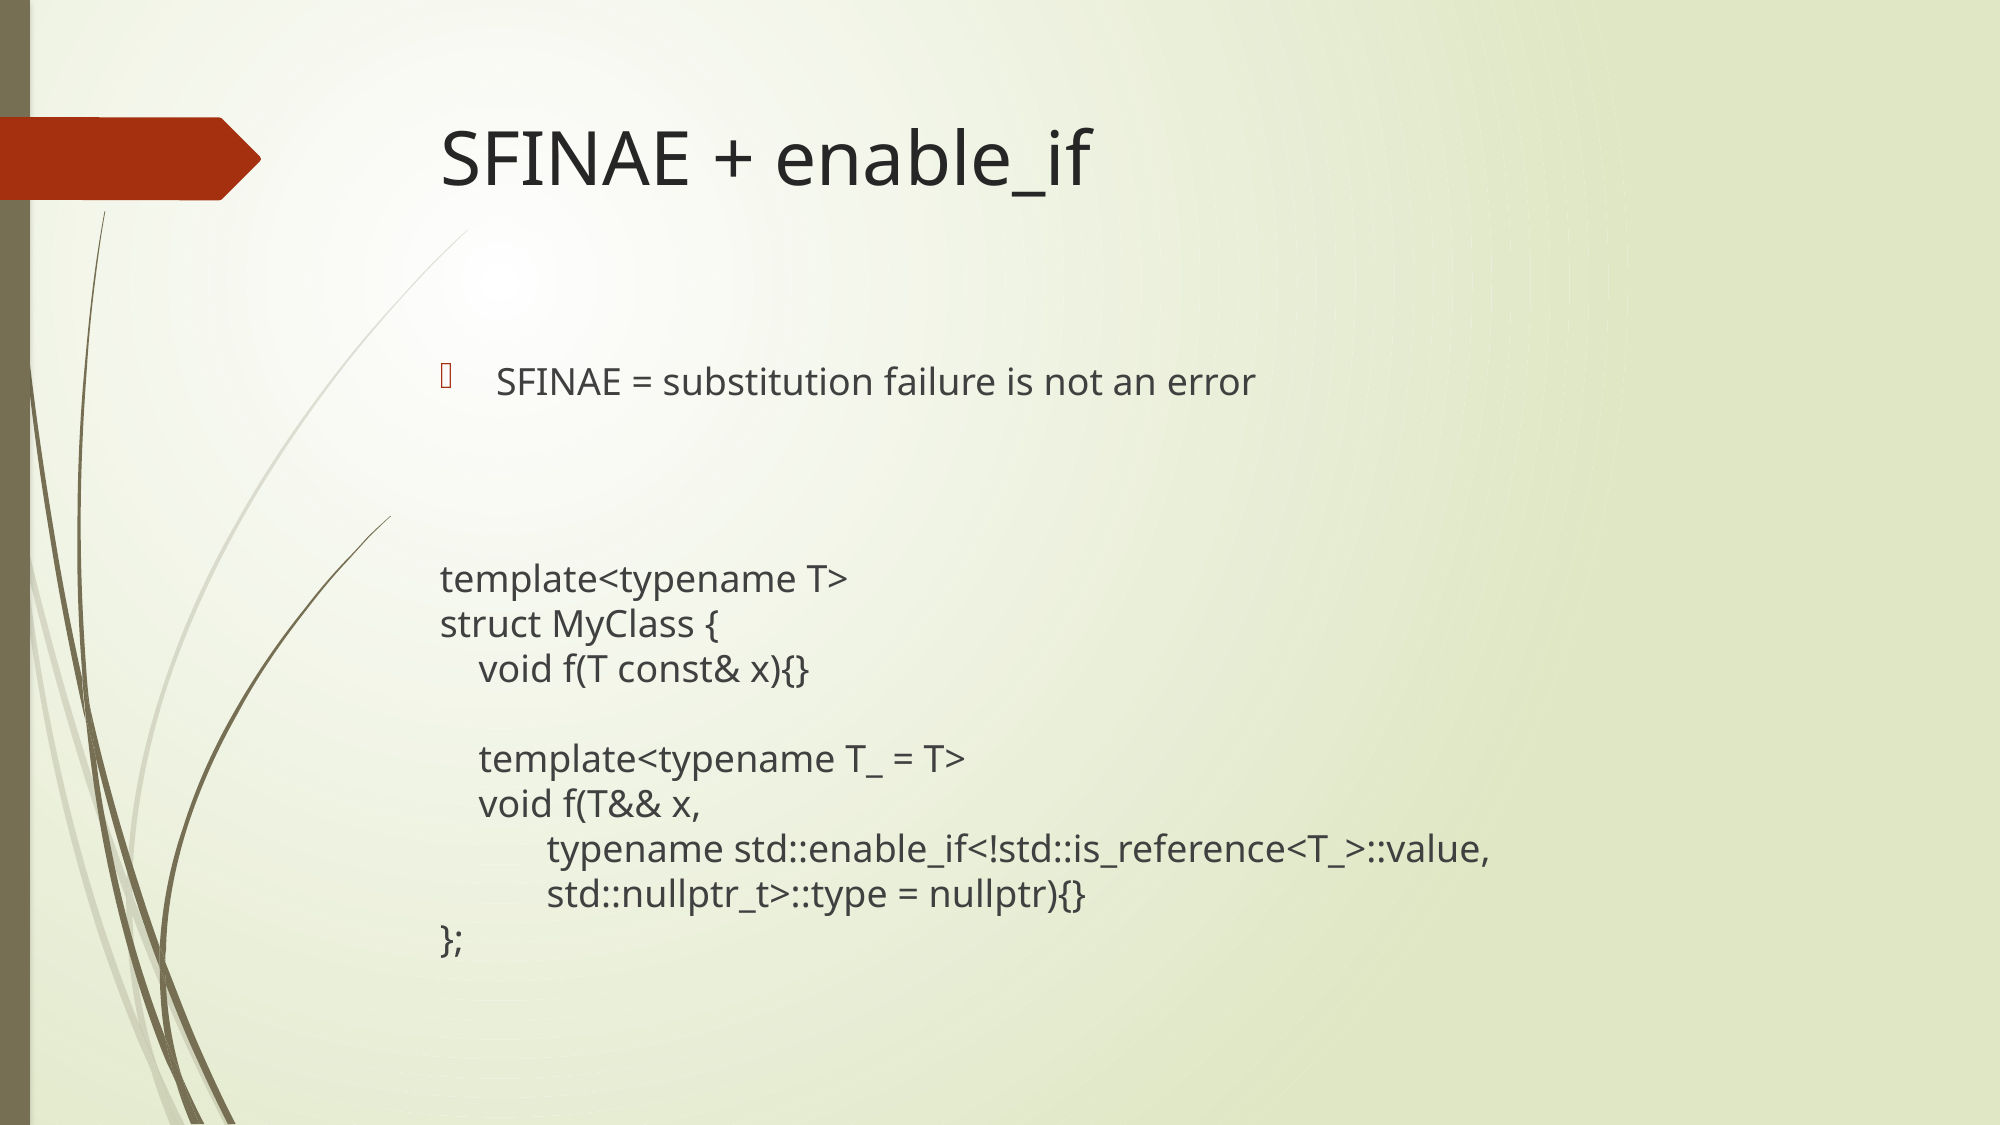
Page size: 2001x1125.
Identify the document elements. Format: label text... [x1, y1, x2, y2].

list SFINAE = substitution failure is not an error template<typename T> struct MyClass { void f(T const& x){} template<typename T_ = T> void f(T&& x, typename std::enable_if<!std::is_reference<T_>::value, std::nullptr_t>::type = nullptr){} }; [424, 350, 1888, 970]
title SFINAE + enable_if [425, 102, 1888, 313]
